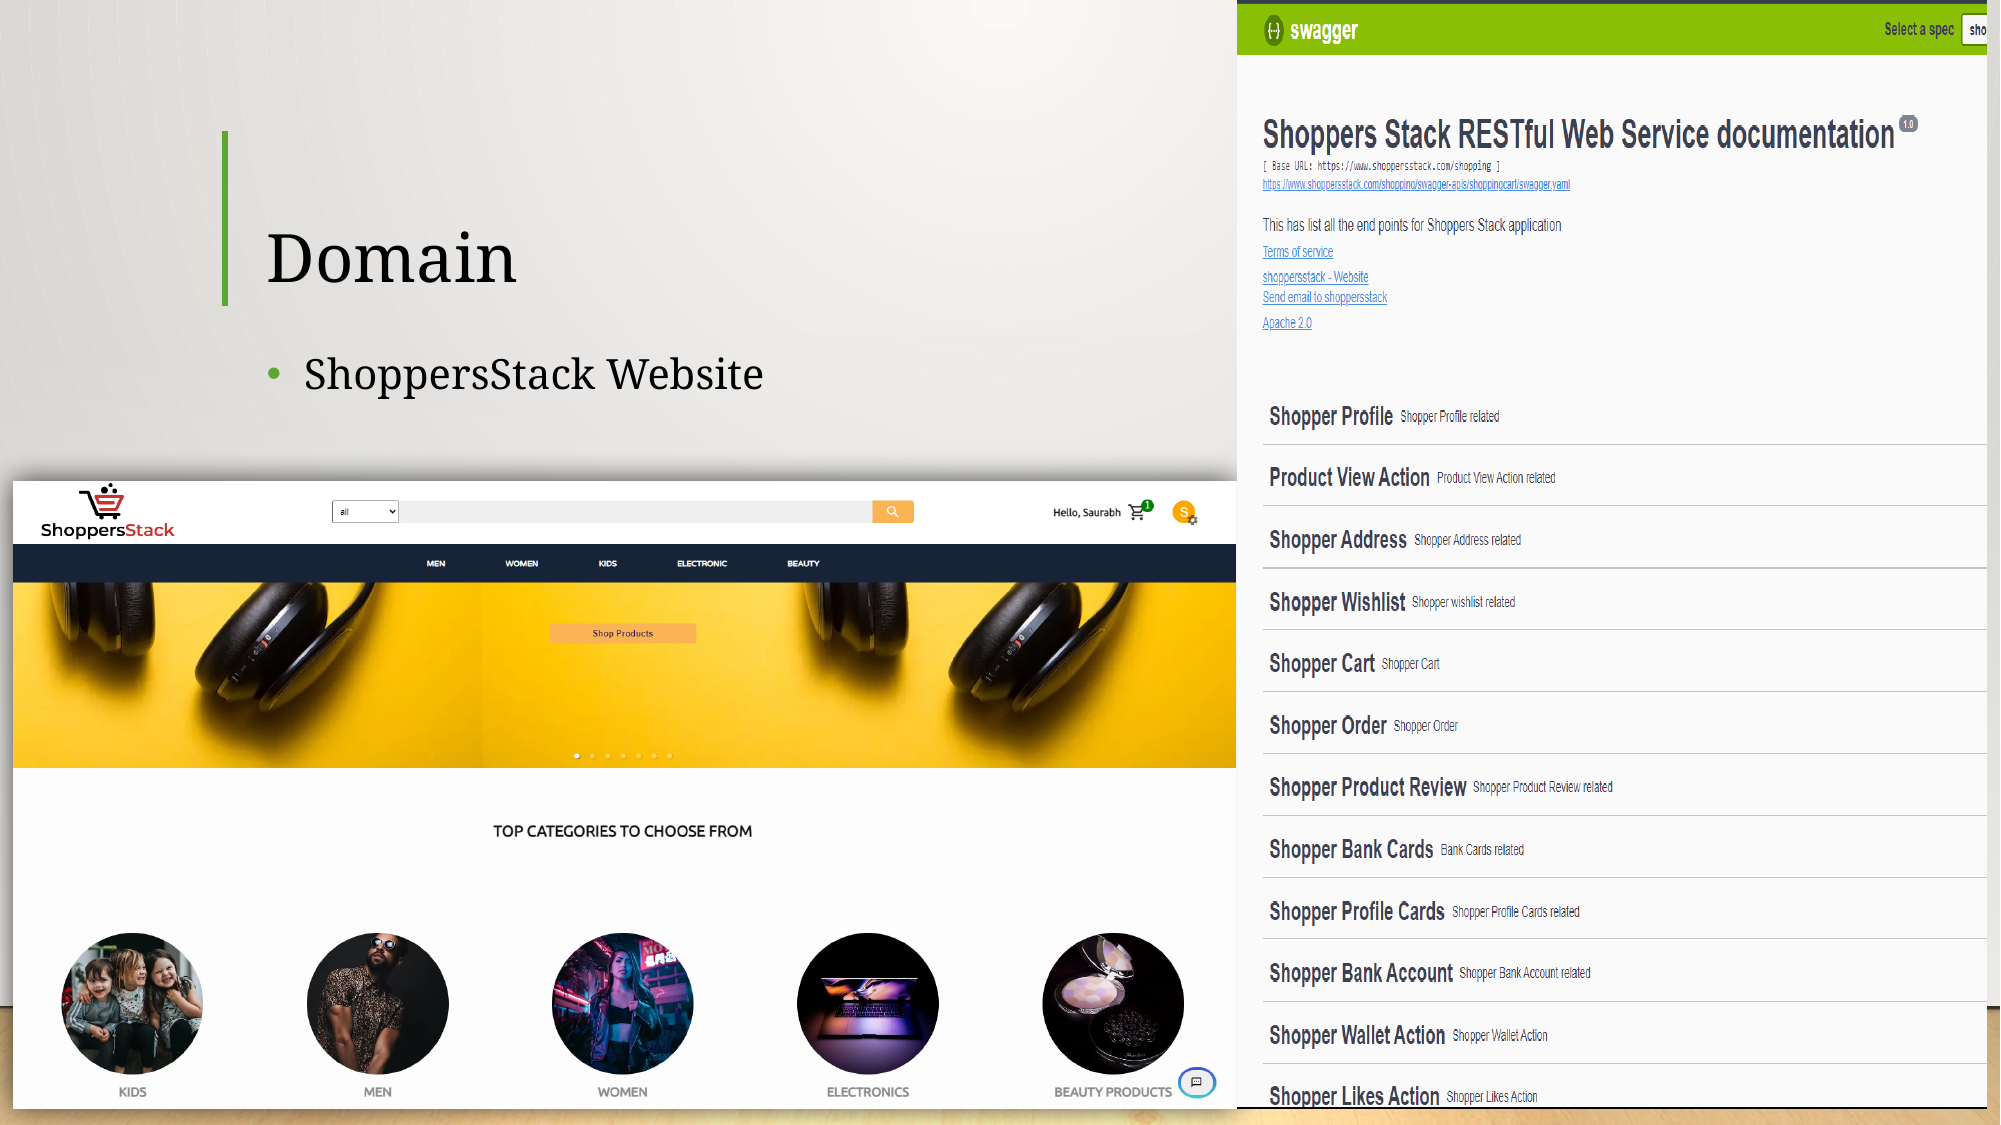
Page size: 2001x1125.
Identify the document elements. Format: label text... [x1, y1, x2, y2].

picture [0, 0, 2000, 1125]
list ShoppersStack Website [251, 330, 1237, 461]
title Domain [251, 131, 1237, 305]
